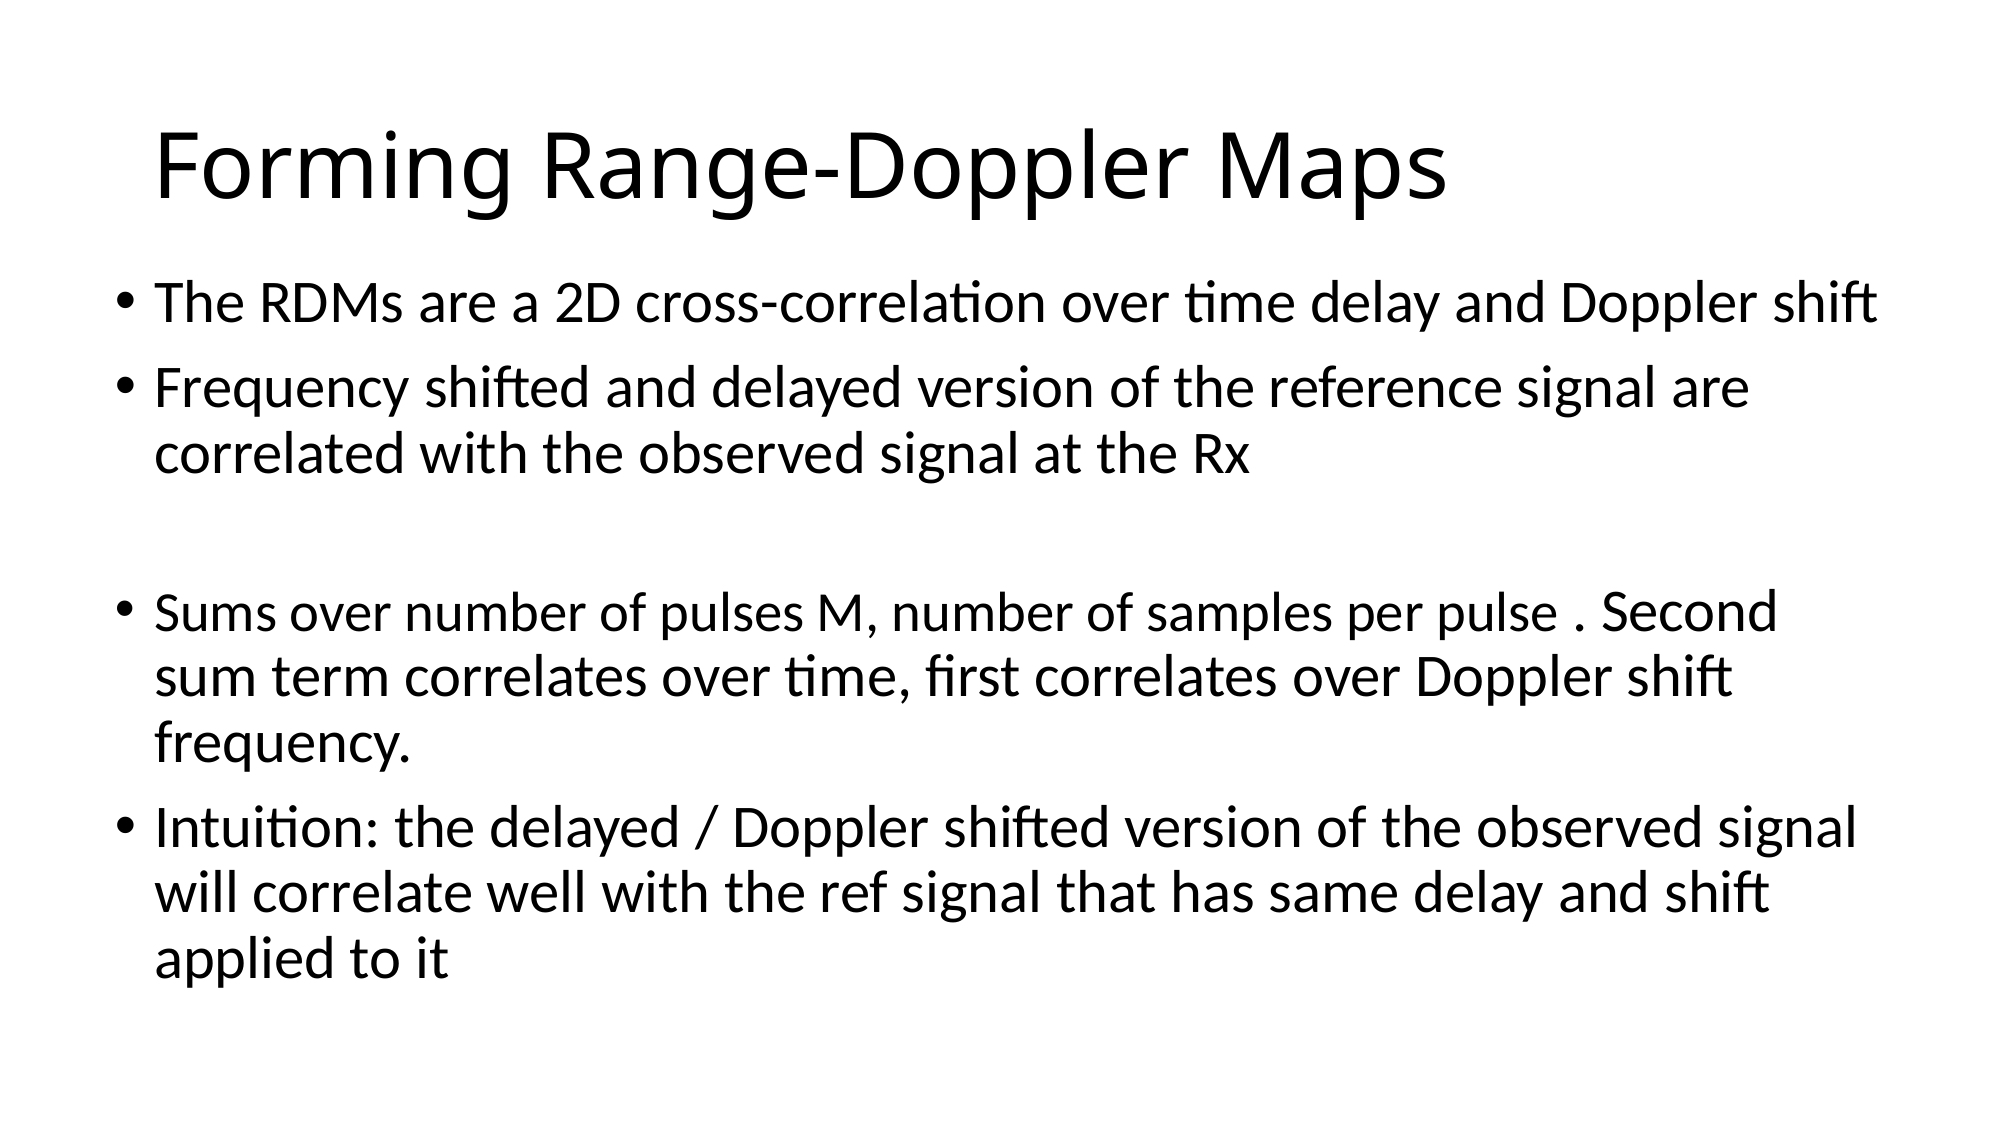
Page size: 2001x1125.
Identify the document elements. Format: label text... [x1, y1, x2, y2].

title Forming Range-Doppler Maps [137, 59, 1863, 278]
